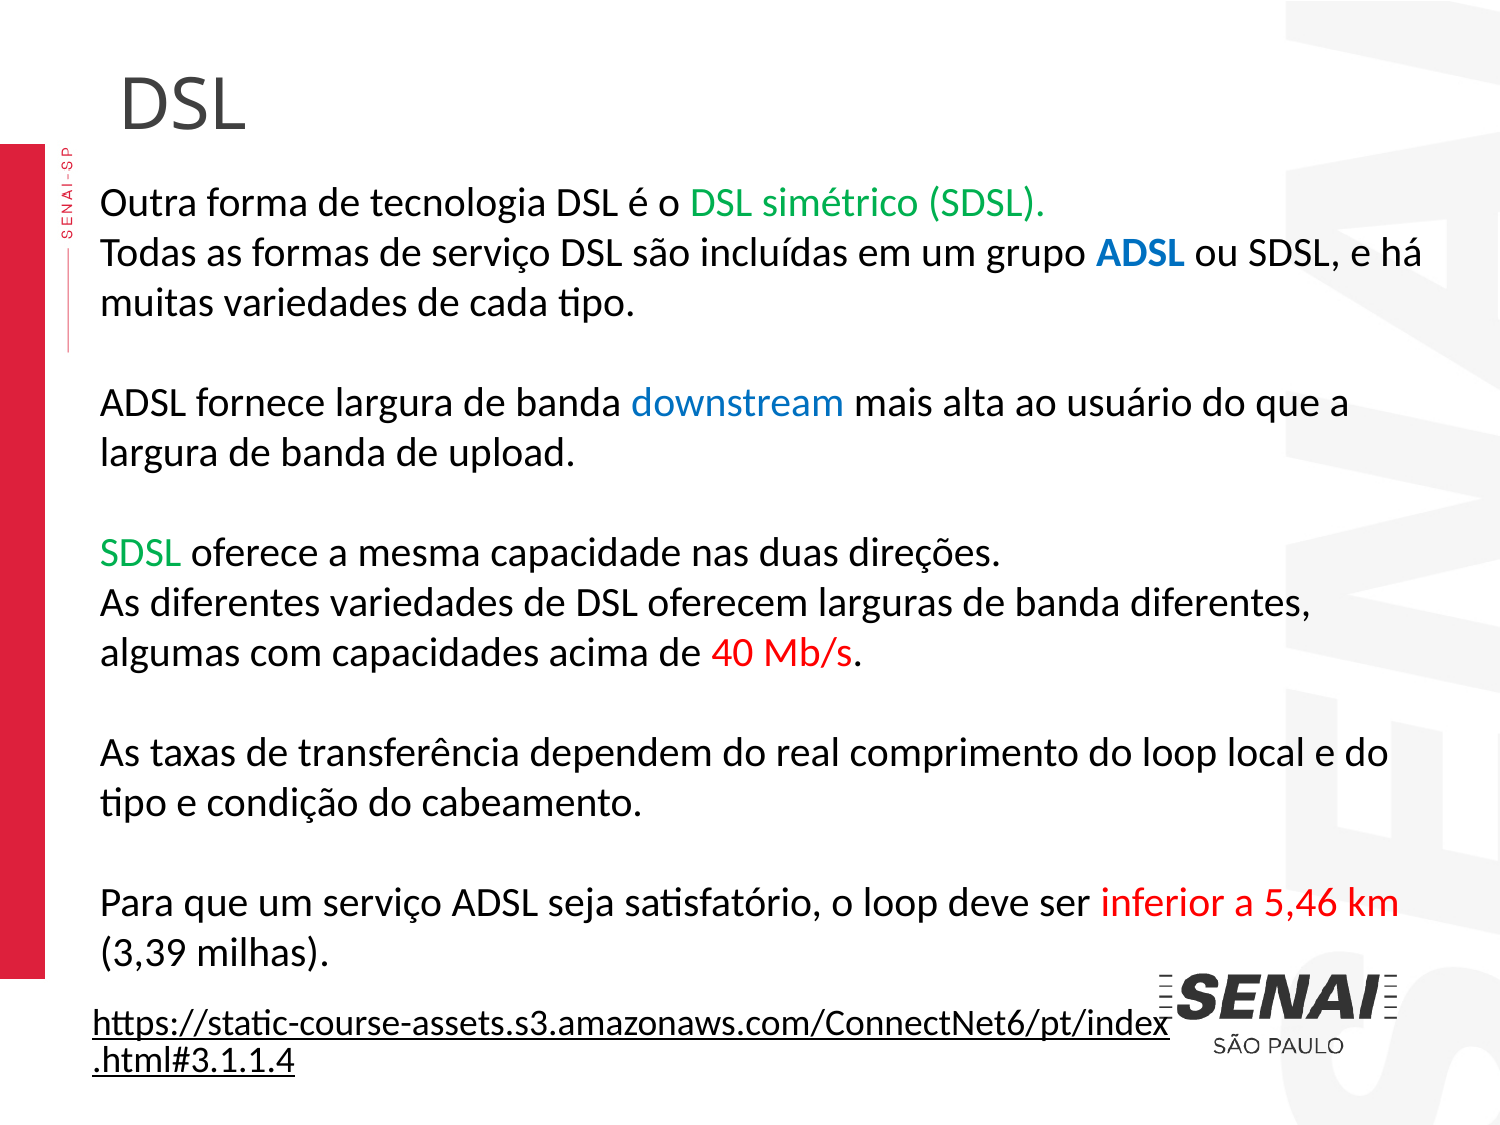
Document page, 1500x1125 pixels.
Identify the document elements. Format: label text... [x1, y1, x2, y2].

picture [0, 0, 1500, 1125]
list DSL [103, 59, 1277, 153]
text_box https://static-course-assets.s3.amazonaws.com/ConnectNet6/pt/index.html#3.1.1.4 [77, 990, 1193, 1095]
text_box Outra forma de tecnologia DSL é o DSL simétrico (SDSL). Todas as formas de serviço DSL são incluídas em um grupo ADSL ou SDSL, e há muitas variedades de cada tipo. ADSL fornece largura de banda downstream mais alta ao usuário do que a largura de banda de upload. SDSL oferece a mesma capacidade nas duas direções. As diferentes variedades de DSL oferecem larguras de banda diferentes, algumas com capacidades acima de 40 Mb/s. As taxas de transferência dependem do real comprimento do loop local e do tipo e condição do cabeamento. Para que um serviço ADSL seja satisfatório, o loop deve ser inferior a 5,46 km (3,39 milhas). [85, 167, 1440, 983]
